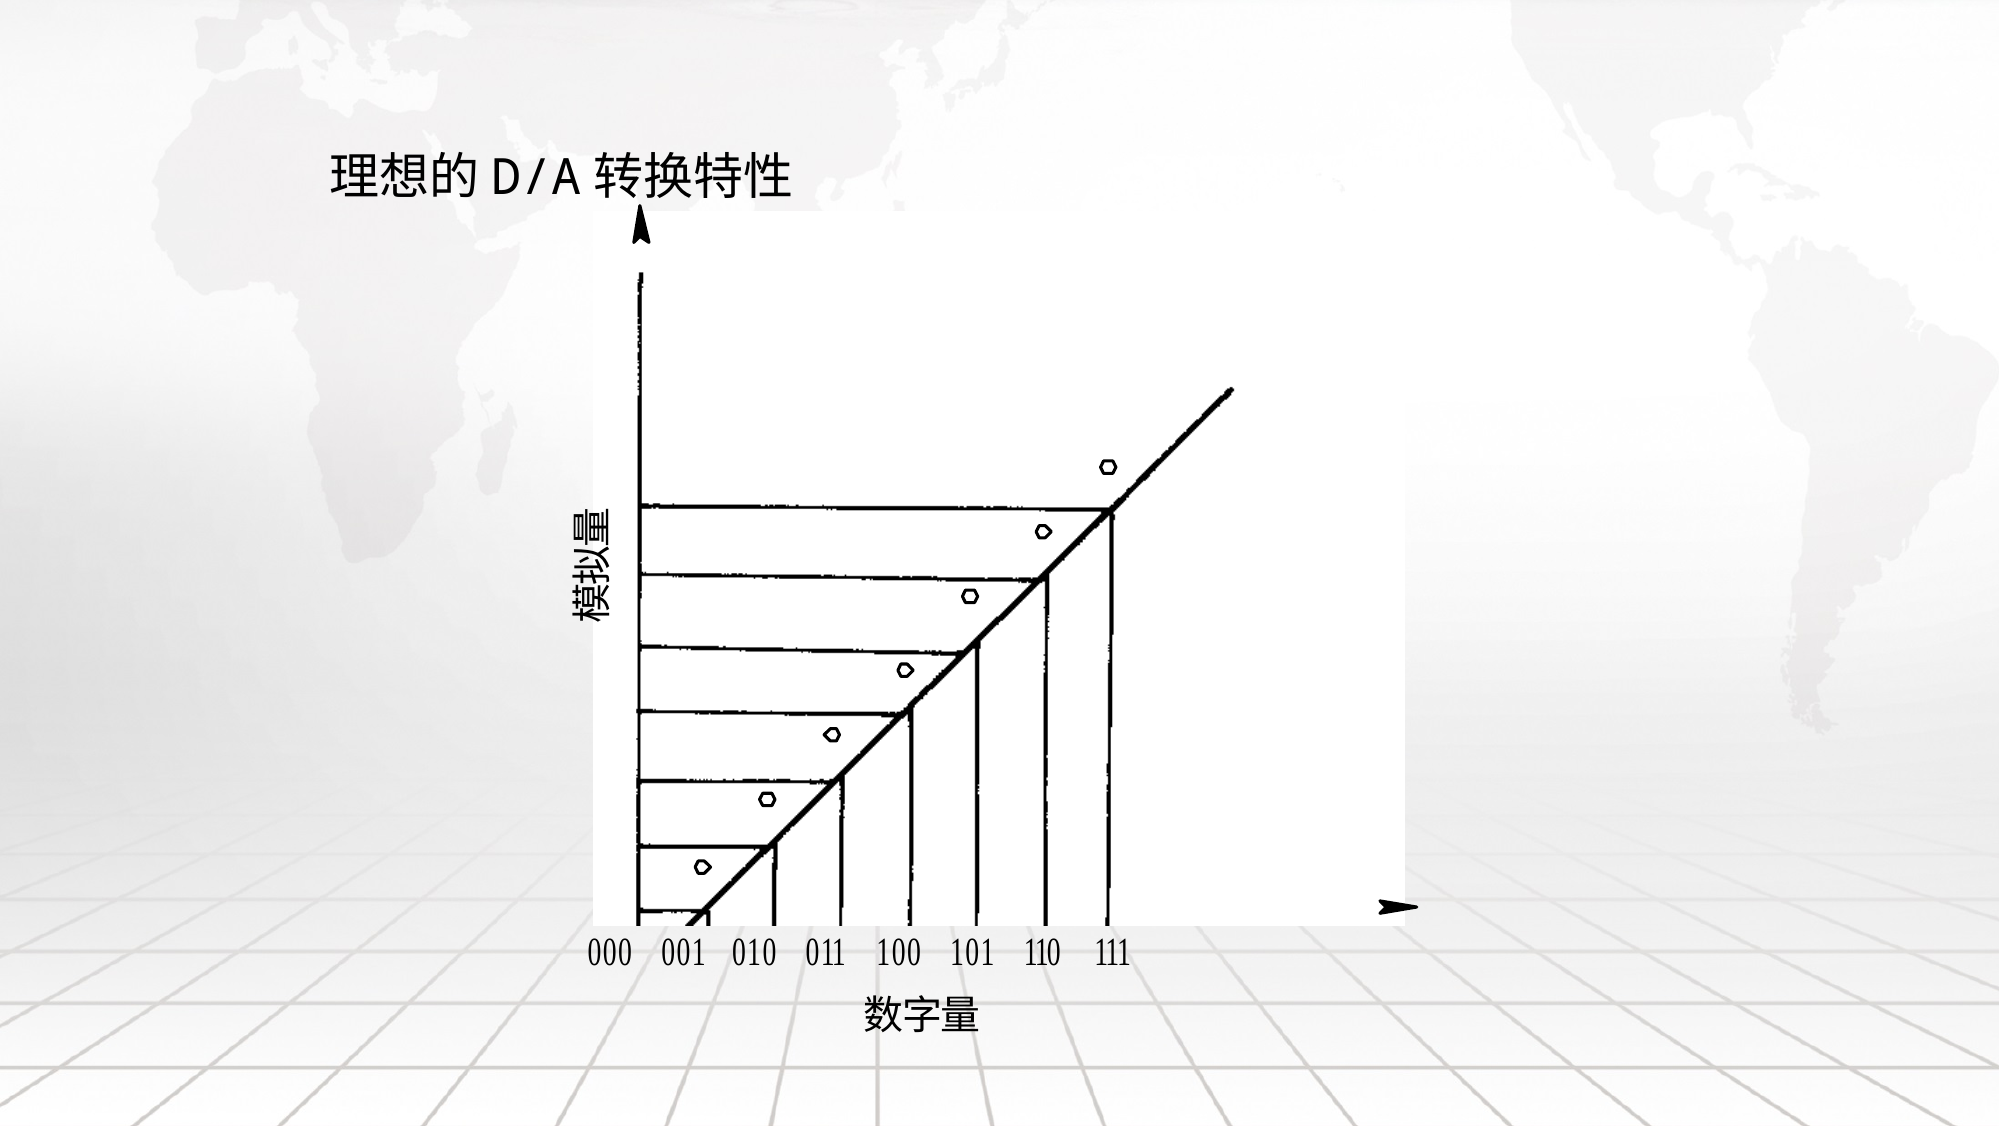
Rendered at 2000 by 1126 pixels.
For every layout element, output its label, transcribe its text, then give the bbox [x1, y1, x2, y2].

picture [0, 0, 1999, 1126]
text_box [550, 196, 1427, 1068]
list 理想的D/A转换特性 [314, 137, 1590, 776]
